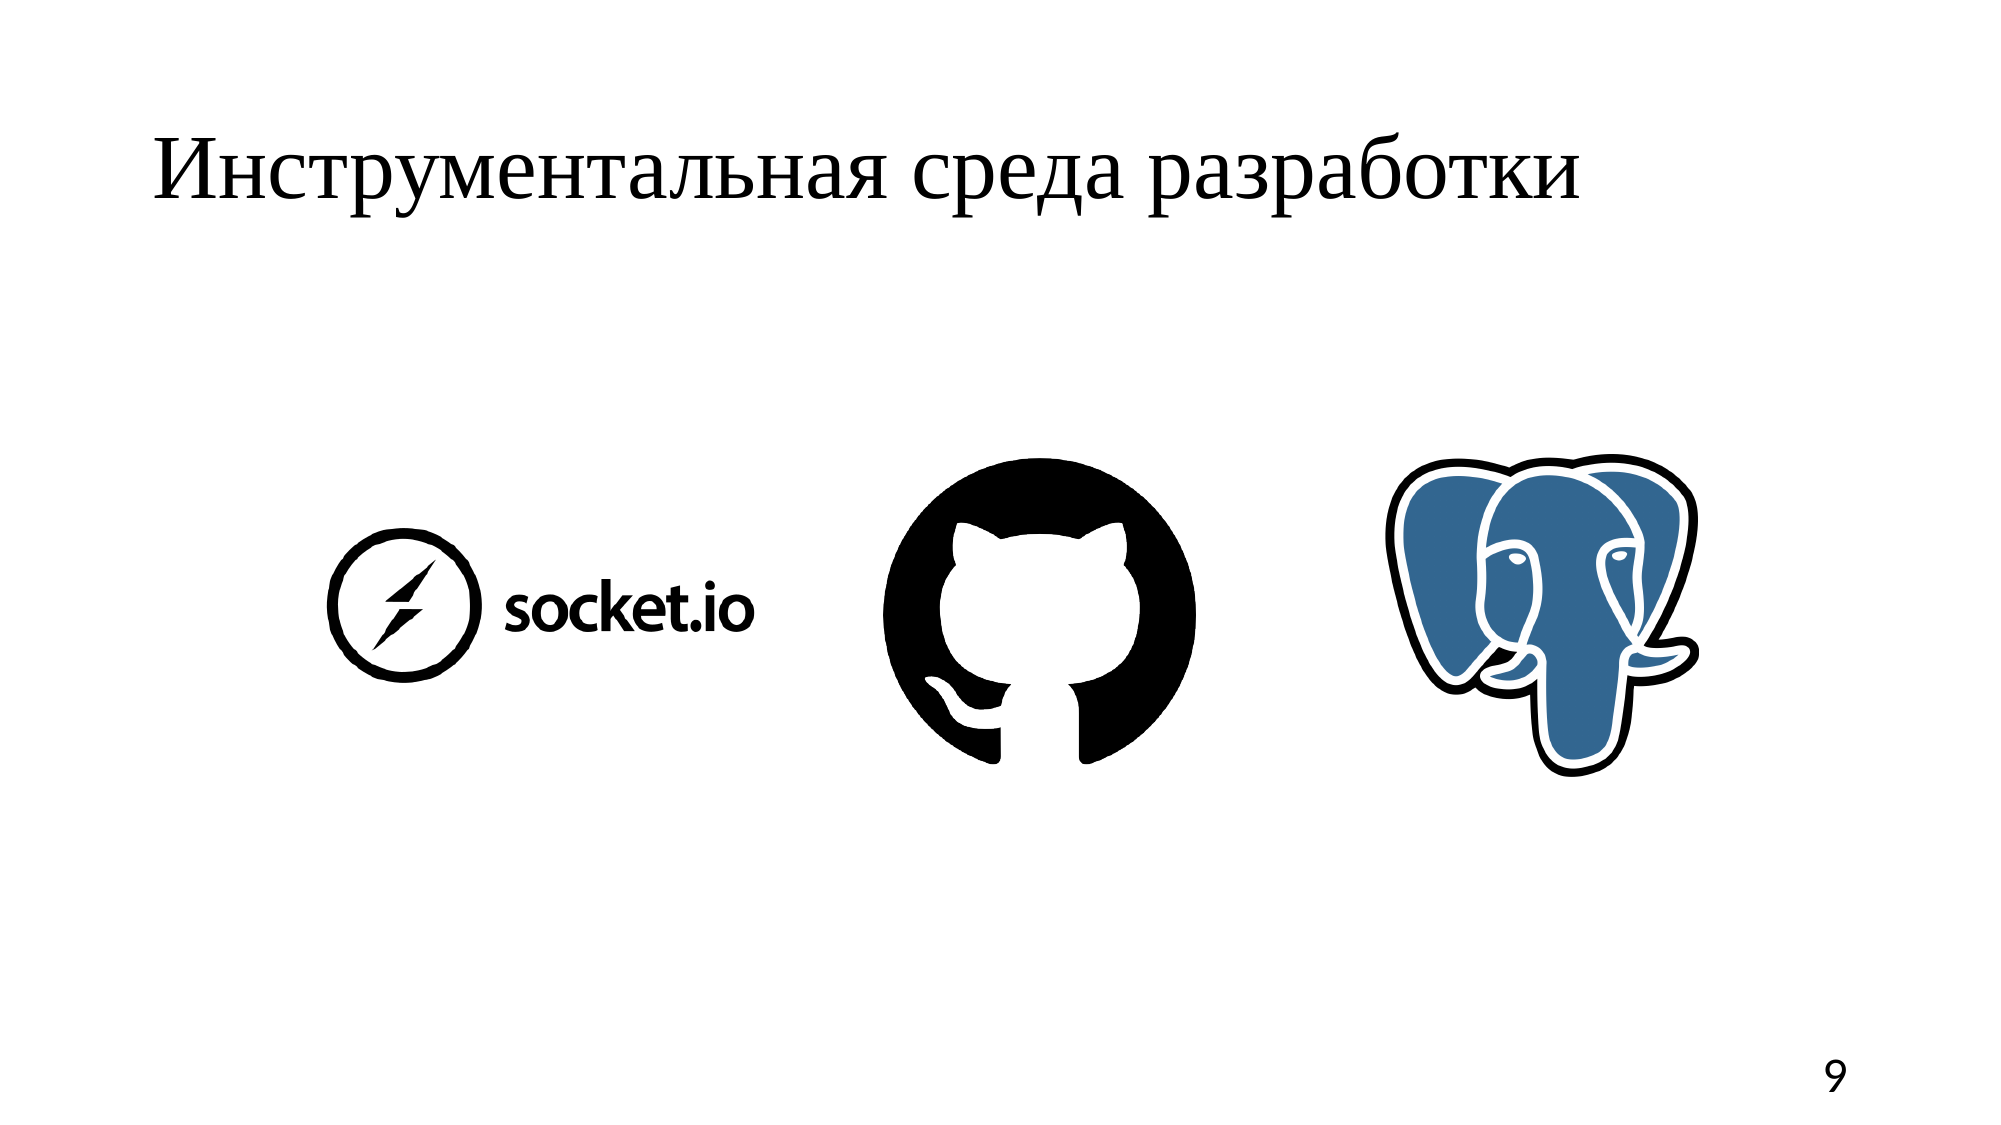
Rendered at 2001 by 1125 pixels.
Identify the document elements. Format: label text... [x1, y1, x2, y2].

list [883, 454, 1196, 768]
picture [1385, 454, 1699, 777]
slide_number 9 [1412, 1042, 1863, 1103]
title Инструментальная среда разработки [137, 59, 1863, 278]
picture [301, 485, 779, 725]
